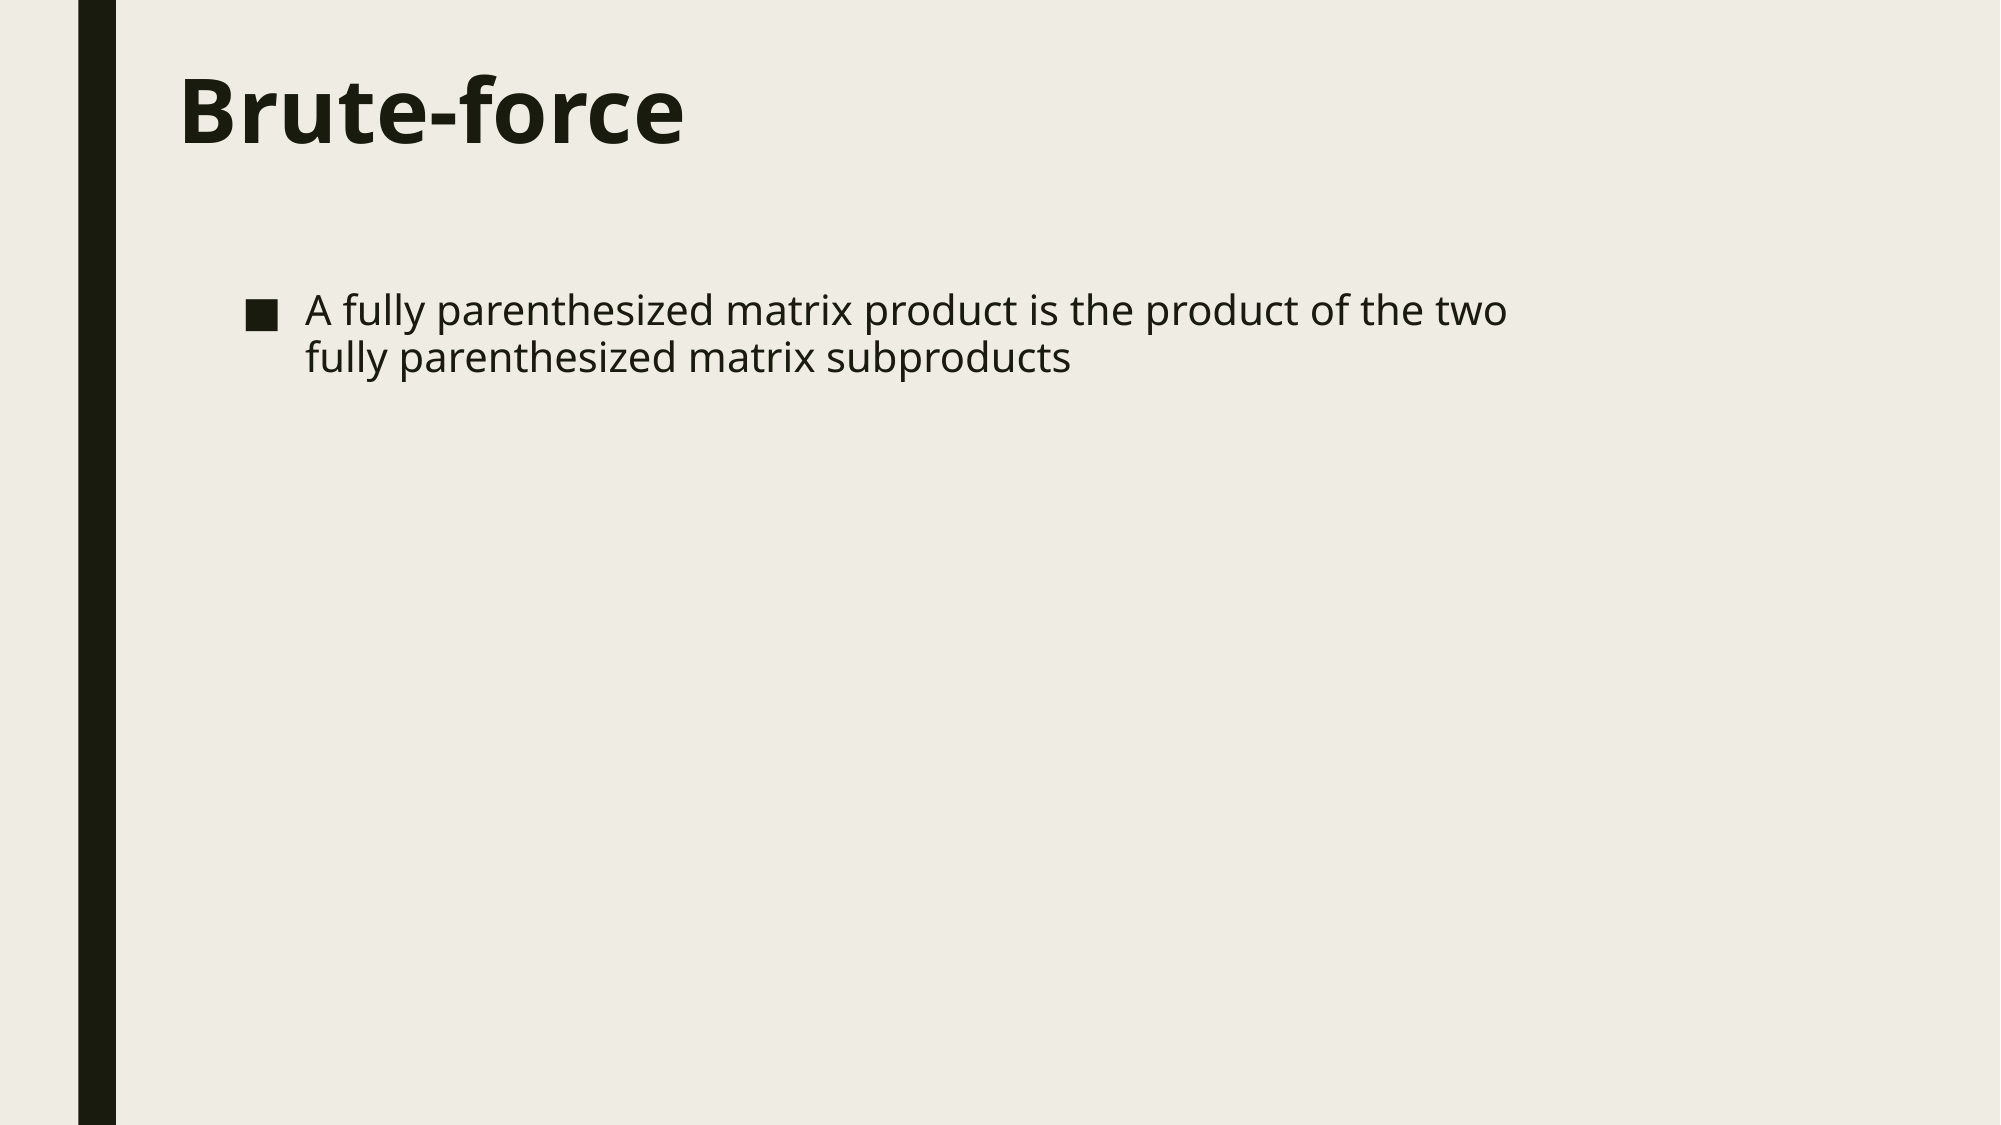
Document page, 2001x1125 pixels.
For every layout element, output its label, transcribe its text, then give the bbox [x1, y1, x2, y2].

title Brute-force [162, 59, 1506, 248]
list A fully parenthesized matrix product is the product of the two fully parenthesized matrix subproducts [227, 280, 1571, 1071]
